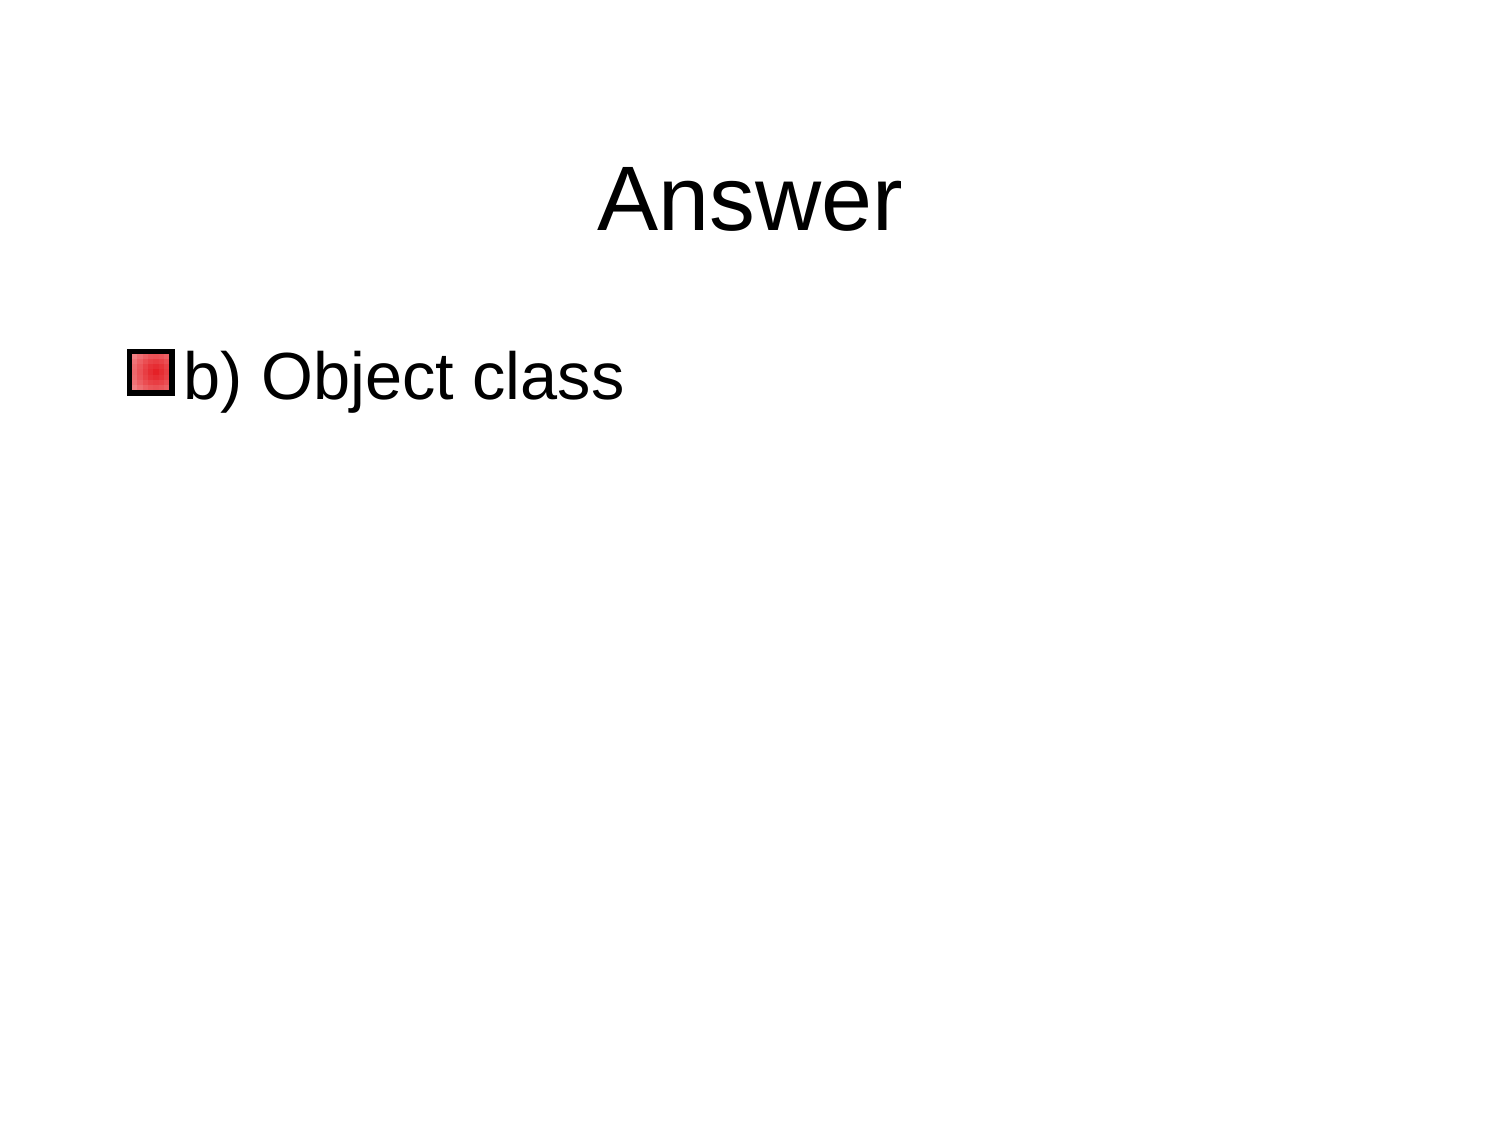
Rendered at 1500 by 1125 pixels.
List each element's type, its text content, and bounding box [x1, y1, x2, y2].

list b) Object class [112, 324, 1388, 1000]
picture [127, 349, 175, 396]
title Answer [112, 99, 1388, 288]
